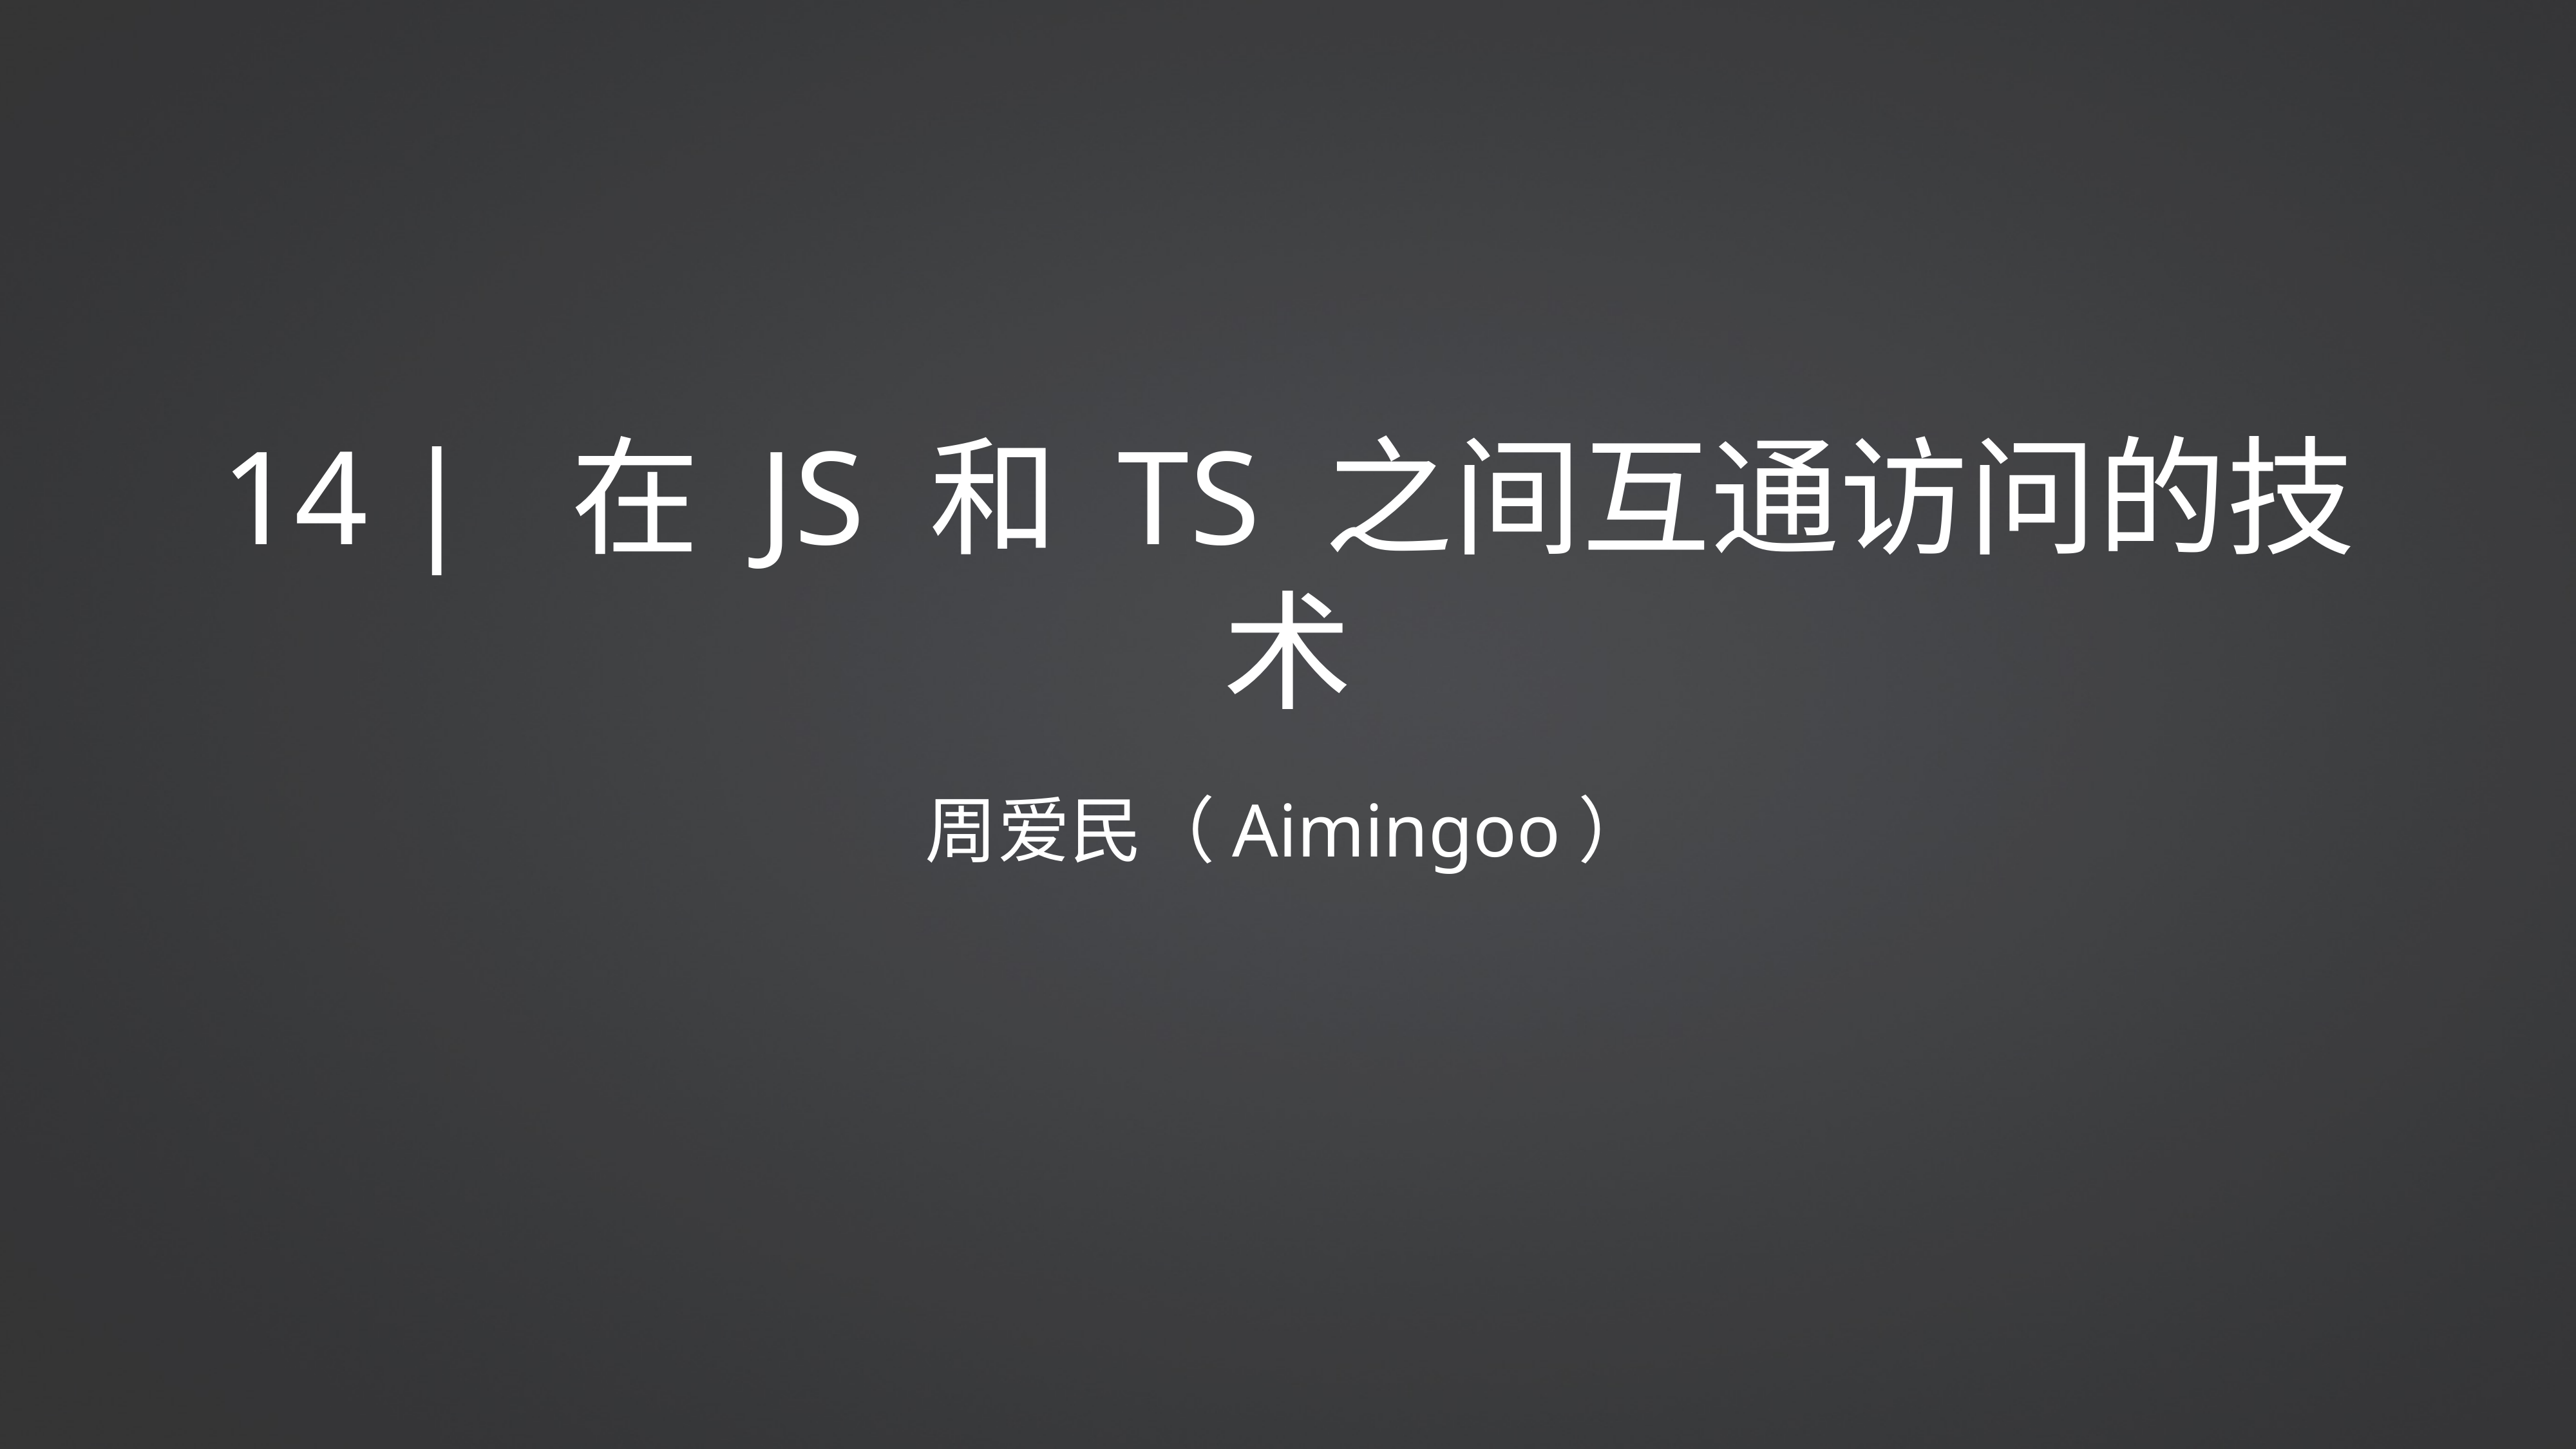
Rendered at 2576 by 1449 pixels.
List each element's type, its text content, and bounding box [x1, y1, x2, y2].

picture [0, 0, 2576, 1449]
list 周爱民（Aimingoo） [187, 779, 2389, 947]
title 14 | 在 JS 和 TS 之间互通访问的技术 [187, 453, 2389, 731]
